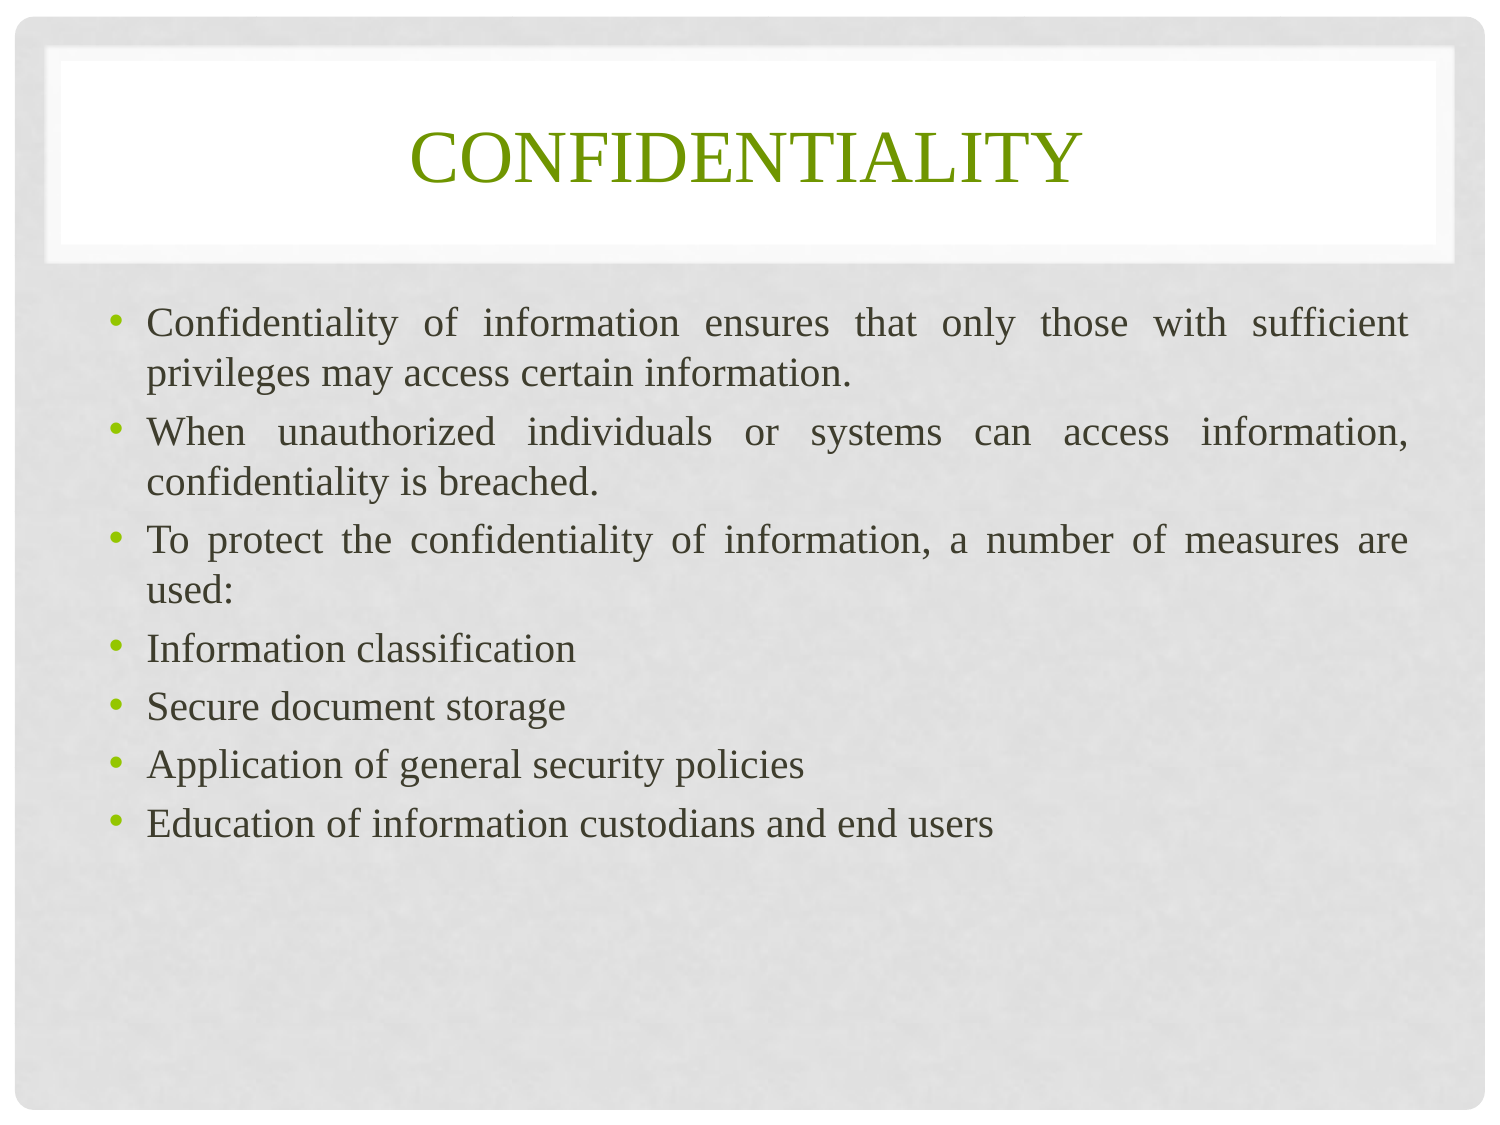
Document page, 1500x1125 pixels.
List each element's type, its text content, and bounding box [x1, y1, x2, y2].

list Confidentiality of information ensures that only those with sufficient privileges may access certain information. When unauthorized individuals or systems can access information, confidentiality is breached. To protect the confidentiality of information, a number of measures are used: Information classification Secure document storage Application of general security policies Education of information custodians and end users [75, 287, 1425, 1005]
title Confidentiality [69, 66, 1425, 238]
